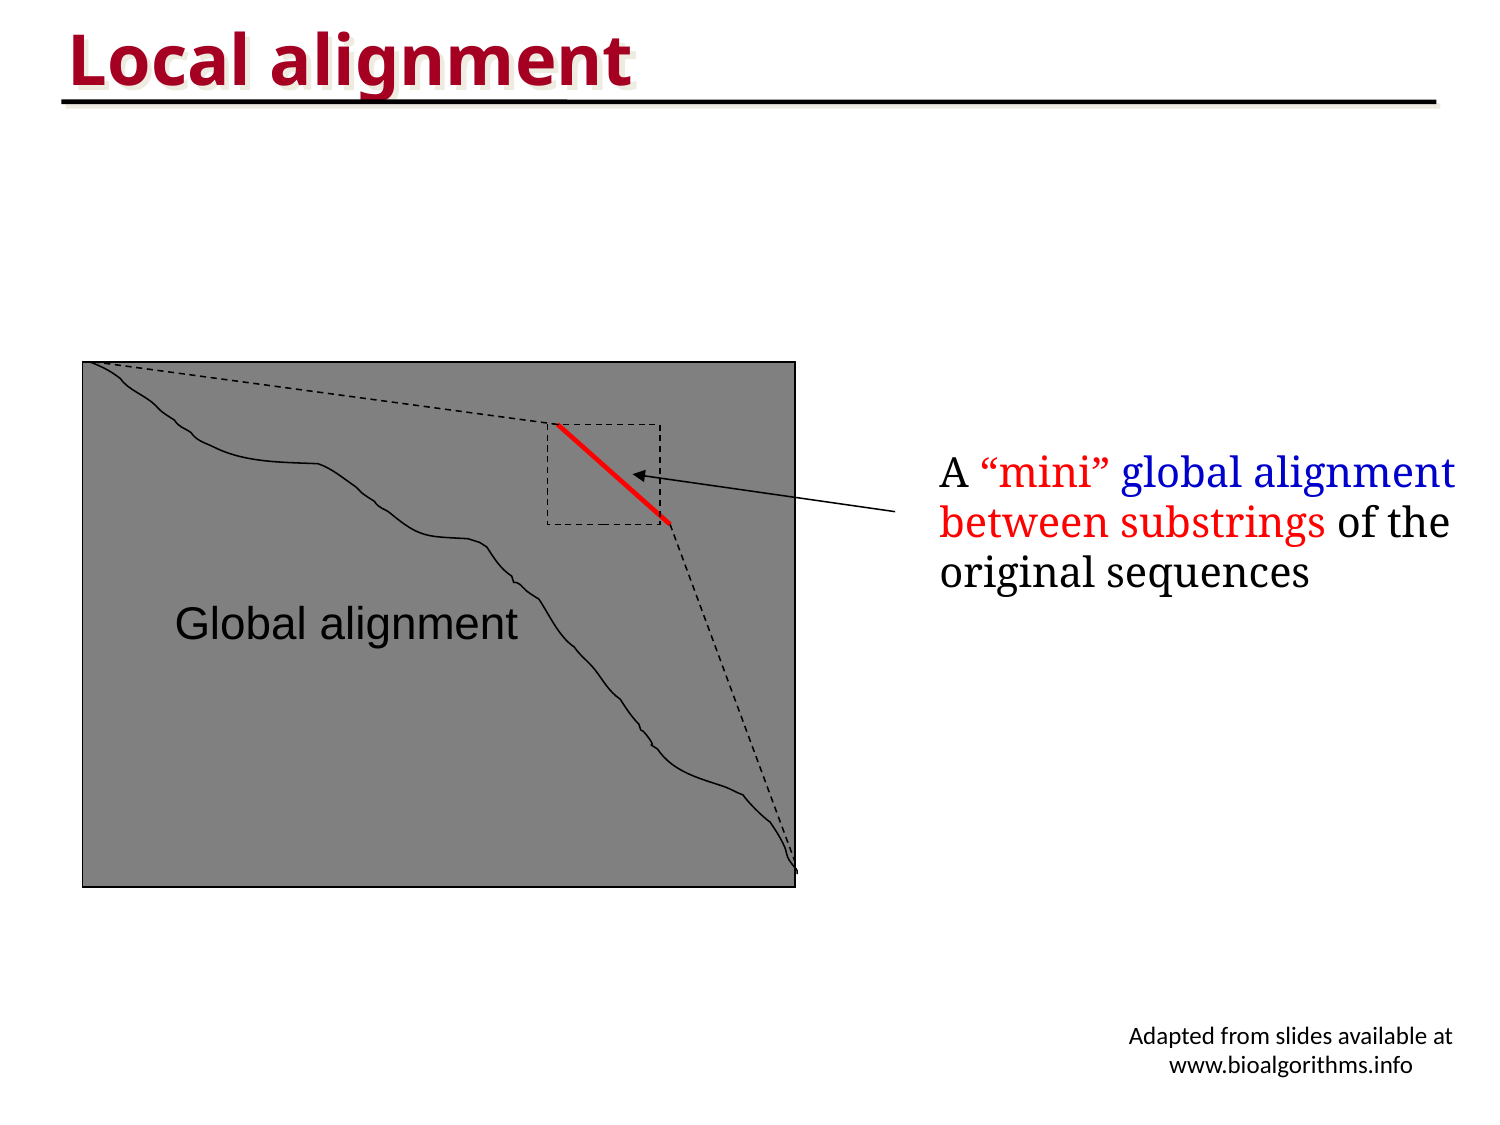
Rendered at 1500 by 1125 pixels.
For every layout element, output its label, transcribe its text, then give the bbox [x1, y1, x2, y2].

text_box A “mini” global alignment between substrings of the original sequences [924, 438, 1486, 603]
text_box Global alignment [159, 586, 495, 657]
text_box [547, 424, 660, 525]
text_box Local alignment [53, 7, 1500, 108]
text_box Global alignment [523, 586, 596, 657]
text_box [82, 361, 796, 887]
text_box [88, 361, 798, 875]
text_box Adapted from slides available at www.bioalgorithms.info [1113, 1011, 1469, 1087]
text_box [632, 469, 896, 512]
